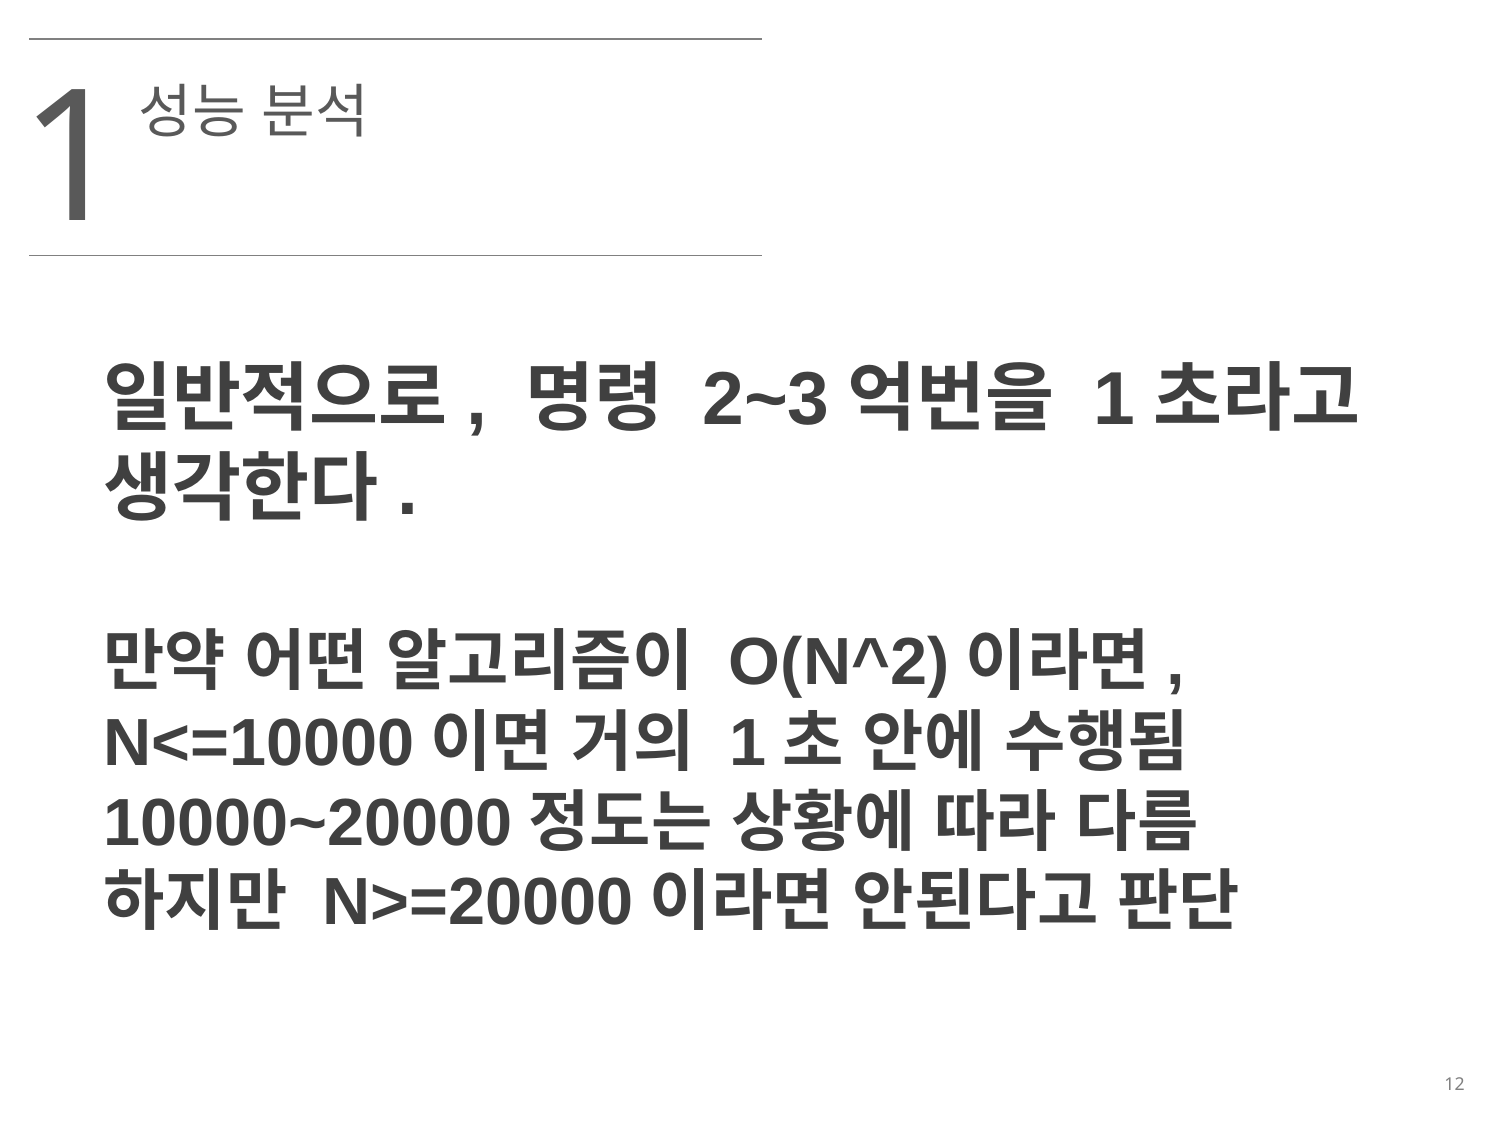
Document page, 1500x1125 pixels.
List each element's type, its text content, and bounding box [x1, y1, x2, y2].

text_box 일반적으로, 명령 2~3억번을 1초라고 생각한다. [88, 342, 1376, 538]
text_box 1 [5, 29, 124, 265]
text_box 만약 어떤 알고리즘이 O(N^2)이라면, N<=10000이면 거의 1초 안에 수행됨 10000~20000정도는 상황에 따라 다름 하지만 N>=20000이라면 안된다고 판단 [88, 610, 1424, 946]
text_box 성능 분석 [124, 66, 384, 152]
